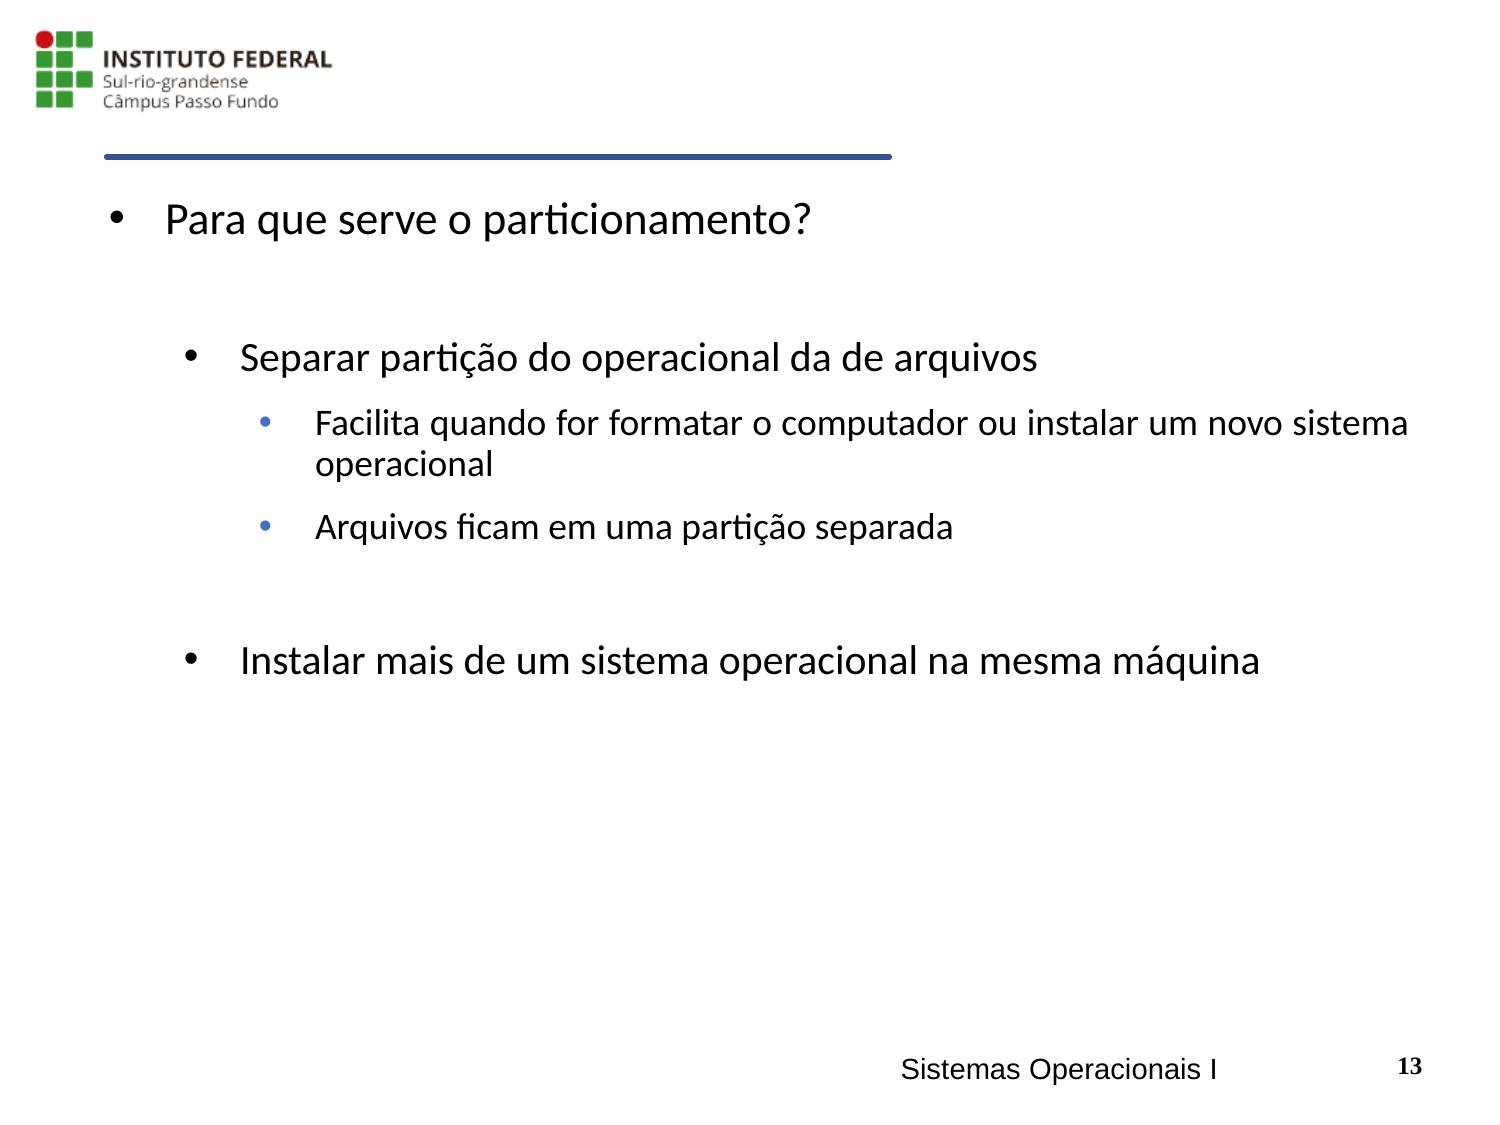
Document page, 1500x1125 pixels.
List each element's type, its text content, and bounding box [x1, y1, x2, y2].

text_box 13 [1049, 1012, 1438, 1088]
picture [21, 23, 340, 126]
list Para que serve o particionamento? Separar partição do operacional da de arquivos Facilita quando for formatar o computador ou instalar um novo sistema operacional Arquivos ficam em uma partição separada Instalar mais de um sistema operacional na mesma máquina [75, 187, 1425, 930]
text_box Sistemas Operacionais I [726, 1042, 1393, 1118]
